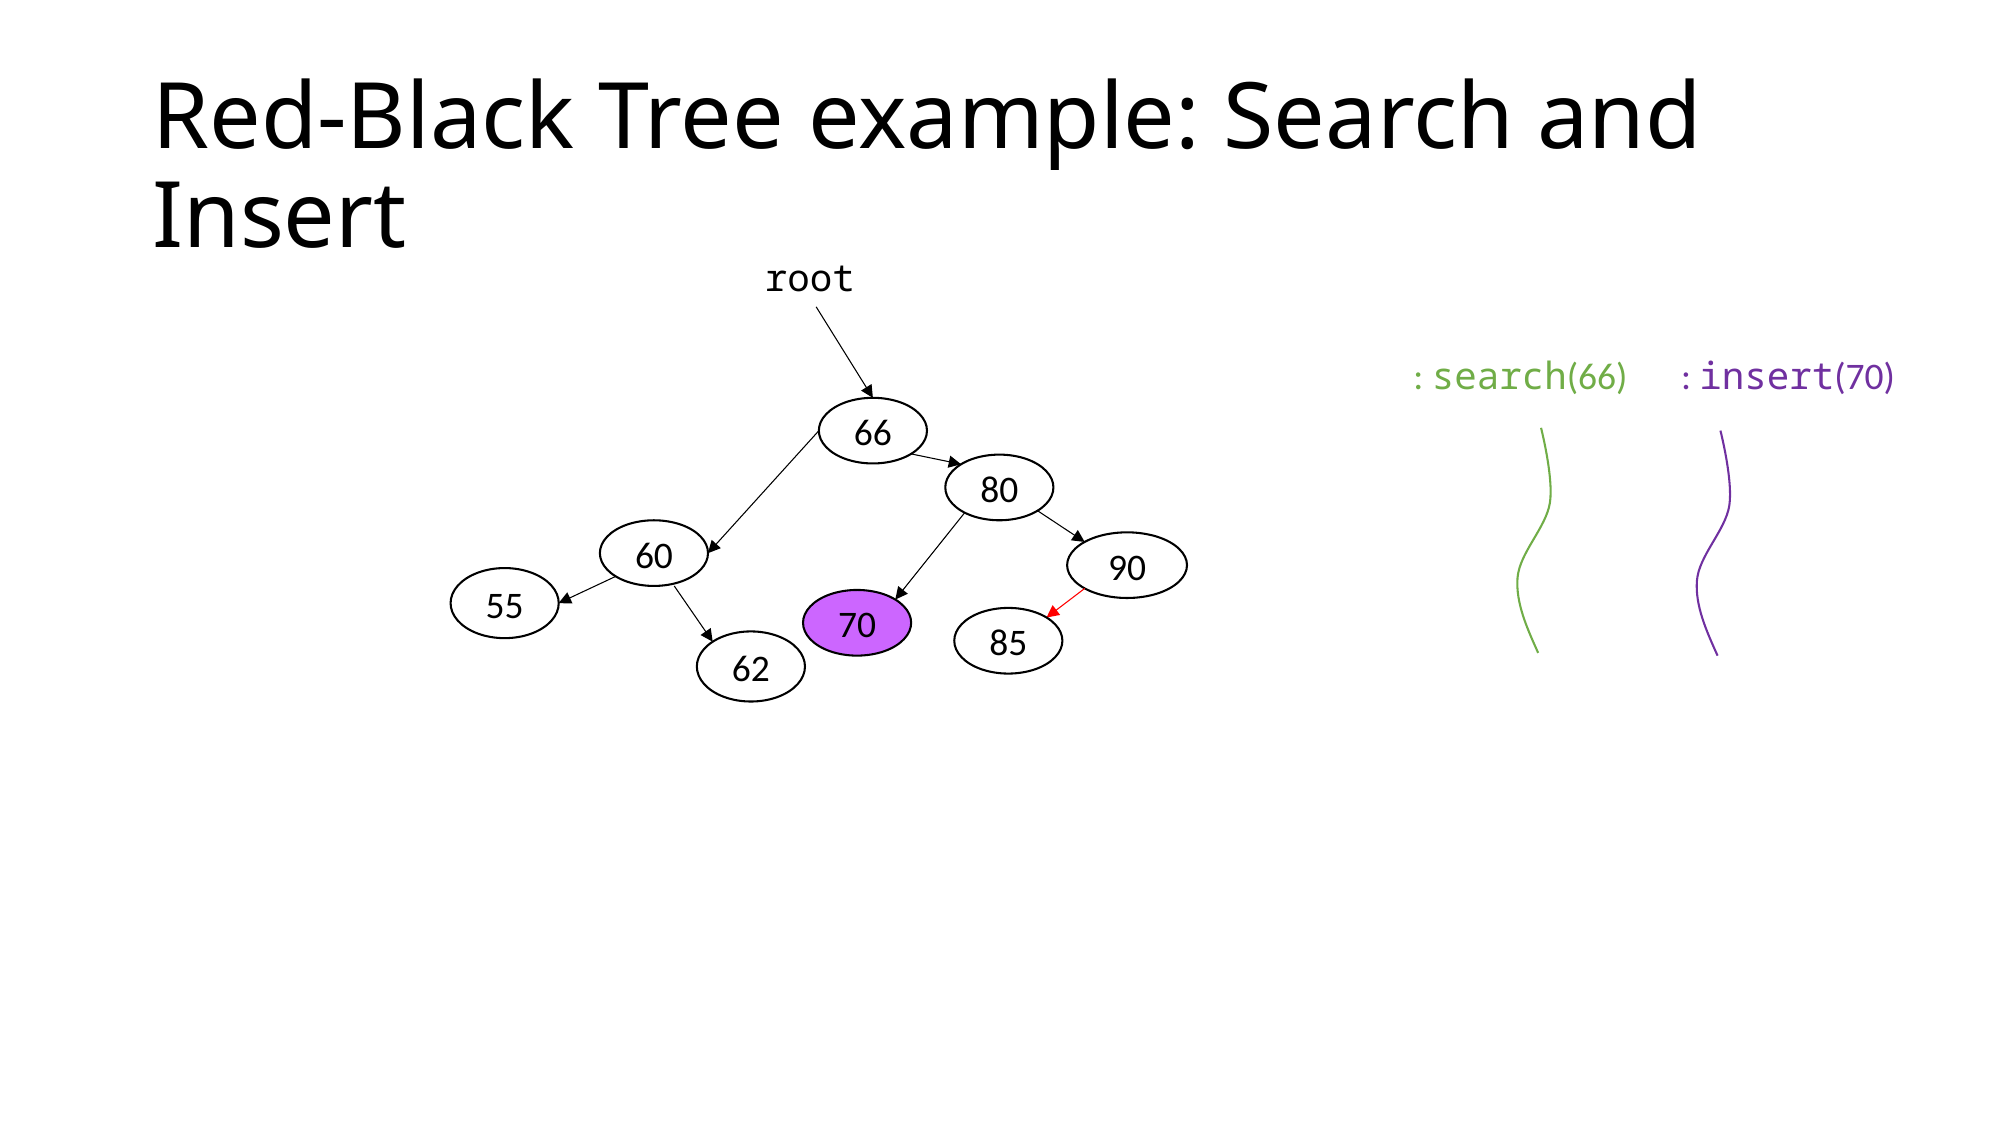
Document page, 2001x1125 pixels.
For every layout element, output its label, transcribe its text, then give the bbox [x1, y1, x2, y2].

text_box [674, 585, 713, 642]
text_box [816, 307, 873, 398]
text_box 85 [953, 606, 1064, 675]
text_box [1516, 427, 1552, 654]
title Red-Black Tree example: Search and Insert [137, 59, 1863, 278]
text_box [911, 453, 962, 465]
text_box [895, 512, 965, 600]
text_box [1046, 588, 1085, 618]
text_box root [750, 247, 883, 307]
text_box [1695, 430, 1732, 657]
text_box 55 [449, 567, 560, 640]
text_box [558, 576, 616, 604]
text_box 80 [944, 453, 1055, 522]
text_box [1037, 510, 1085, 542]
text_box 60 [598, 519, 709, 587]
text_box 62 [695, 630, 807, 703]
text_box 70 [801, 588, 913, 657]
text_box 90 [1066, 531, 1189, 600]
text_box 66 [817, 396, 929, 465]
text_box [707, 430, 819, 554]
